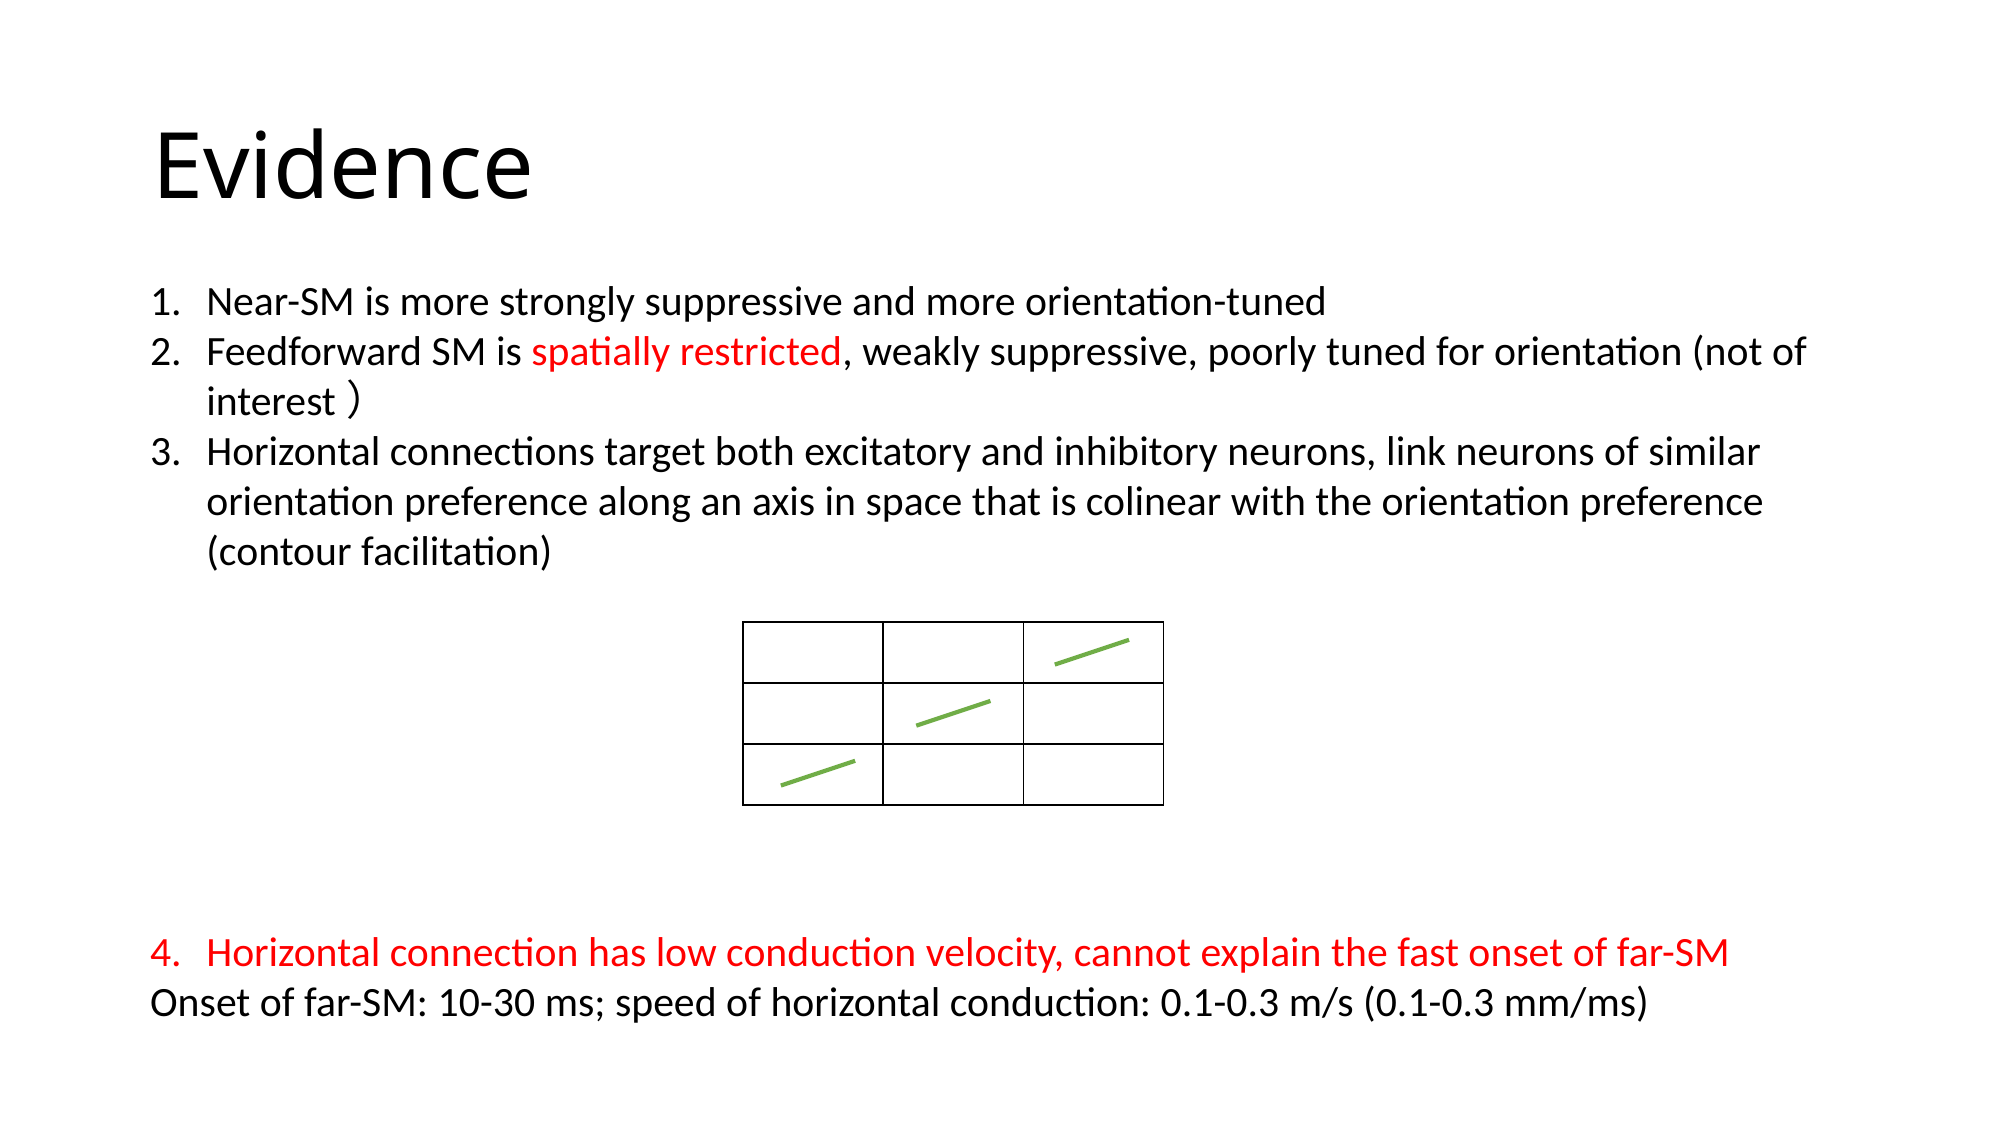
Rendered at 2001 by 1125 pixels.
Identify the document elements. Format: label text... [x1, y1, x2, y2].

table_header [744, 623, 882, 682]
table_cell [1024, 684, 1163, 743]
table_header [1024, 623, 1163, 682]
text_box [780, 760, 856, 786]
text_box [1054, 639, 1130, 665]
table_cell [884, 745, 1023, 804]
title Evidence [137, 59, 1863, 266]
table_cell [1024, 745, 1163, 804]
table_header [884, 623, 1023, 682]
table_cell [744, 745, 882, 804]
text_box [916, 700, 991, 726]
table_cell [884, 684, 1023, 743]
table_cell [744, 684, 882, 743]
text_box Near-SM is more strongly suppressive and more orientation-tuned Feedforward SM is spatially restricted, weakly suppressive, poorly tuned for orientation (not of interest） Horizontal connections target both excitatory and inhibitory neurons, link neurons of similar orientation preference along an axis in space that is colinear with the orientation preference (contour facilitation) Horizontal connection has low conduction velocity, cannot explain the fast onset of far-SM Onset of far-SM: 10-30 ms; speed of horizontal conduction: 0.1-0.3 m/s (0.1-0.3 mm/ms) [135, 266, 1865, 1077]
